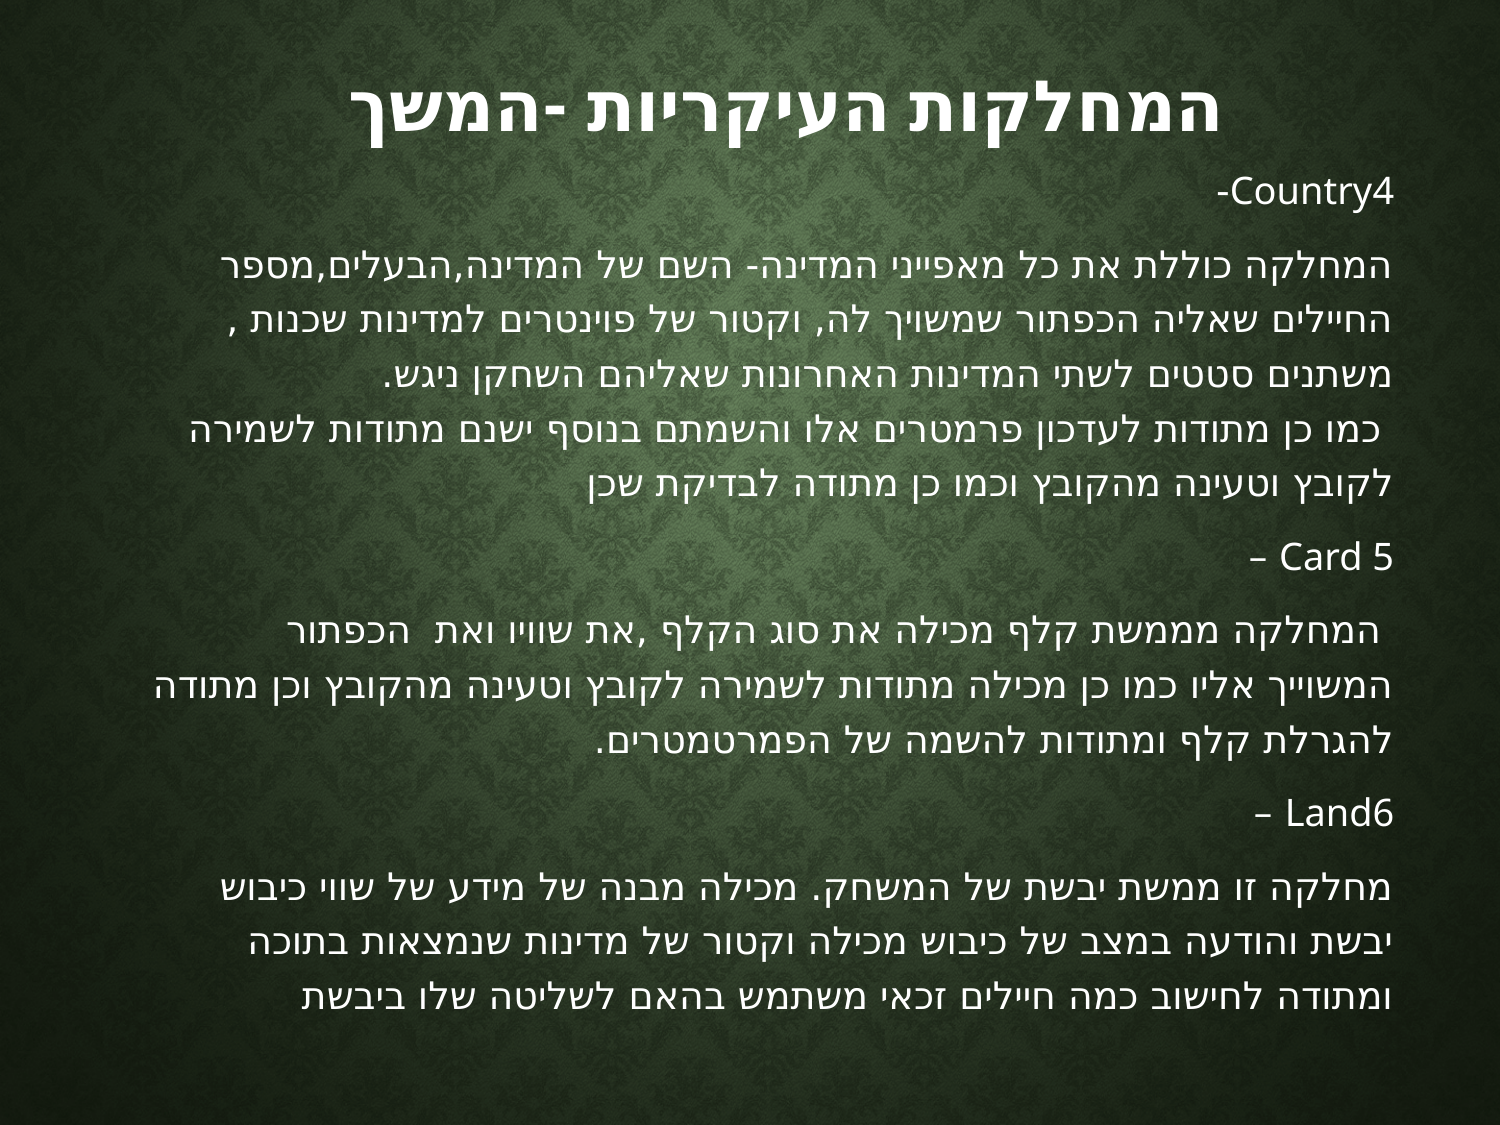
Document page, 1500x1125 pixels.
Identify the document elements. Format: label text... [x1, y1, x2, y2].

title המחלקות העיקריות -המשך [131, 0, 1406, 218]
list Country4- המחלקה כוללת את כל מאפייני המדינה- השם של המדינה,הבעלים,מספר החיילים שאליה הכפתור שמשויך לה, וקטור של פוינטרים למדינות שכנות ,משתנים סטטים לשתי המדינות האחרונות שאליהם השחקן ניגש. כמו כן מתודות לעדכון פרמטרים אלו והשמתם בנוסף ישנם מתודות לשמירה לקובץ וטעינה מהקובץ וכמו כן מתודה לבדיקת שכן Card 5 – המחלקה מממשת קלף מכילה את סוג הקלף ,את שוויו ואת הכפתור המשוייך אליו כמו כן מכילה מתודות לשמירה לקובץ וטעינה מהקובץ וכן מתודה להגרלת קלף ומתודות להשמה של הפמרטמטרים. Land6 – מחלקה זו ממשת יבשת של המשחק. מכילה מבנה של מידע של שווי כיבוש יבשת והודעה במצב של כיבוש מכילה וקטור של מדינות שנמצאות בתוכה ומתודה לחישוב כמה חיילים זכאי משתמש בהאם לשליטה שלו ביבשת [135, 149, 1410, 1038]
